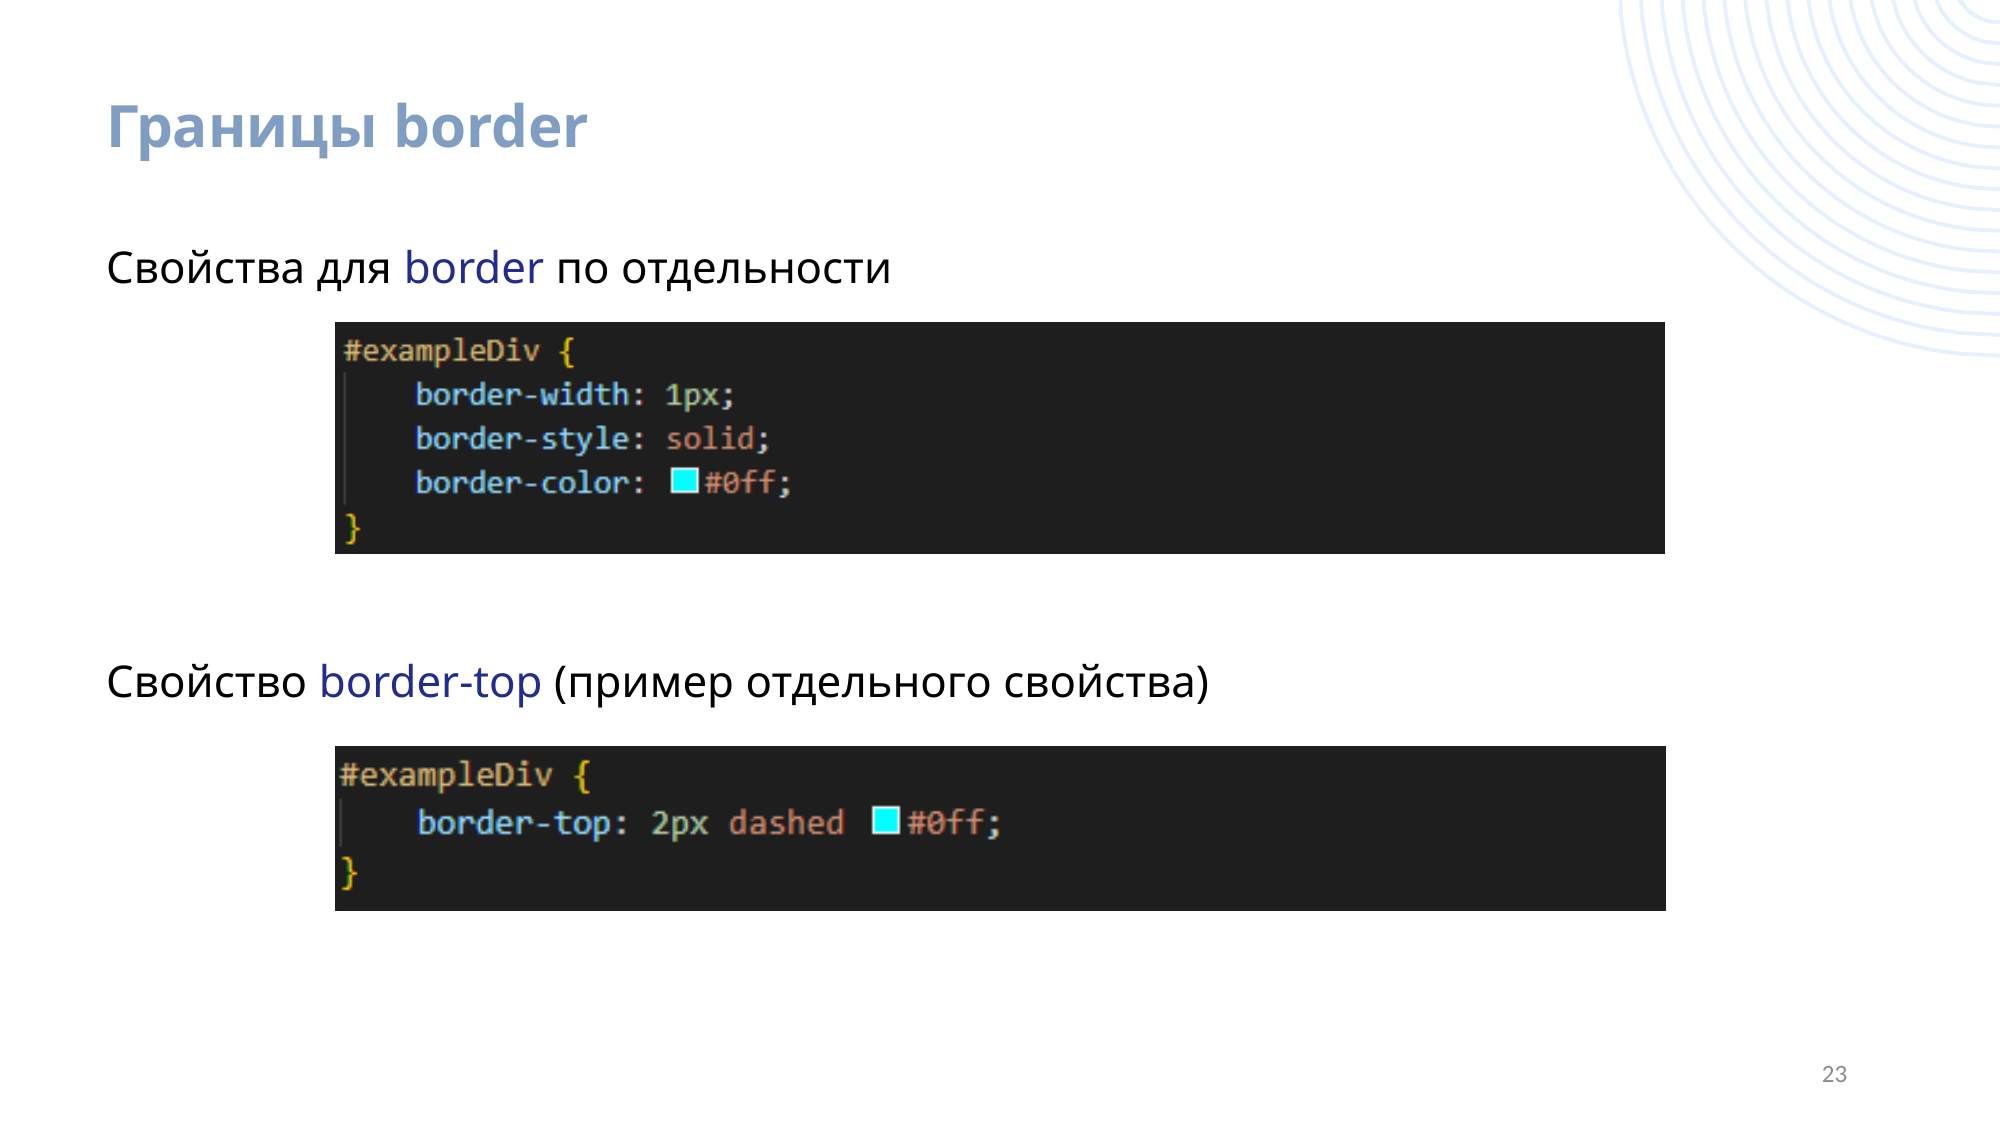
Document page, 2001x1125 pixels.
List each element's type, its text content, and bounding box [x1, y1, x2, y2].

picture [335, 322, 1665, 554]
title Границы border [91, 79, 1817, 170]
text_box Свойства для border по отдельности [91, 206, 1863, 300]
picture [335, 746, 1666, 911]
text_box Свойство border-top (пример отдельного свойства) [91, 620, 1863, 714]
slide_number 23 [1412, 1042, 1863, 1103]
